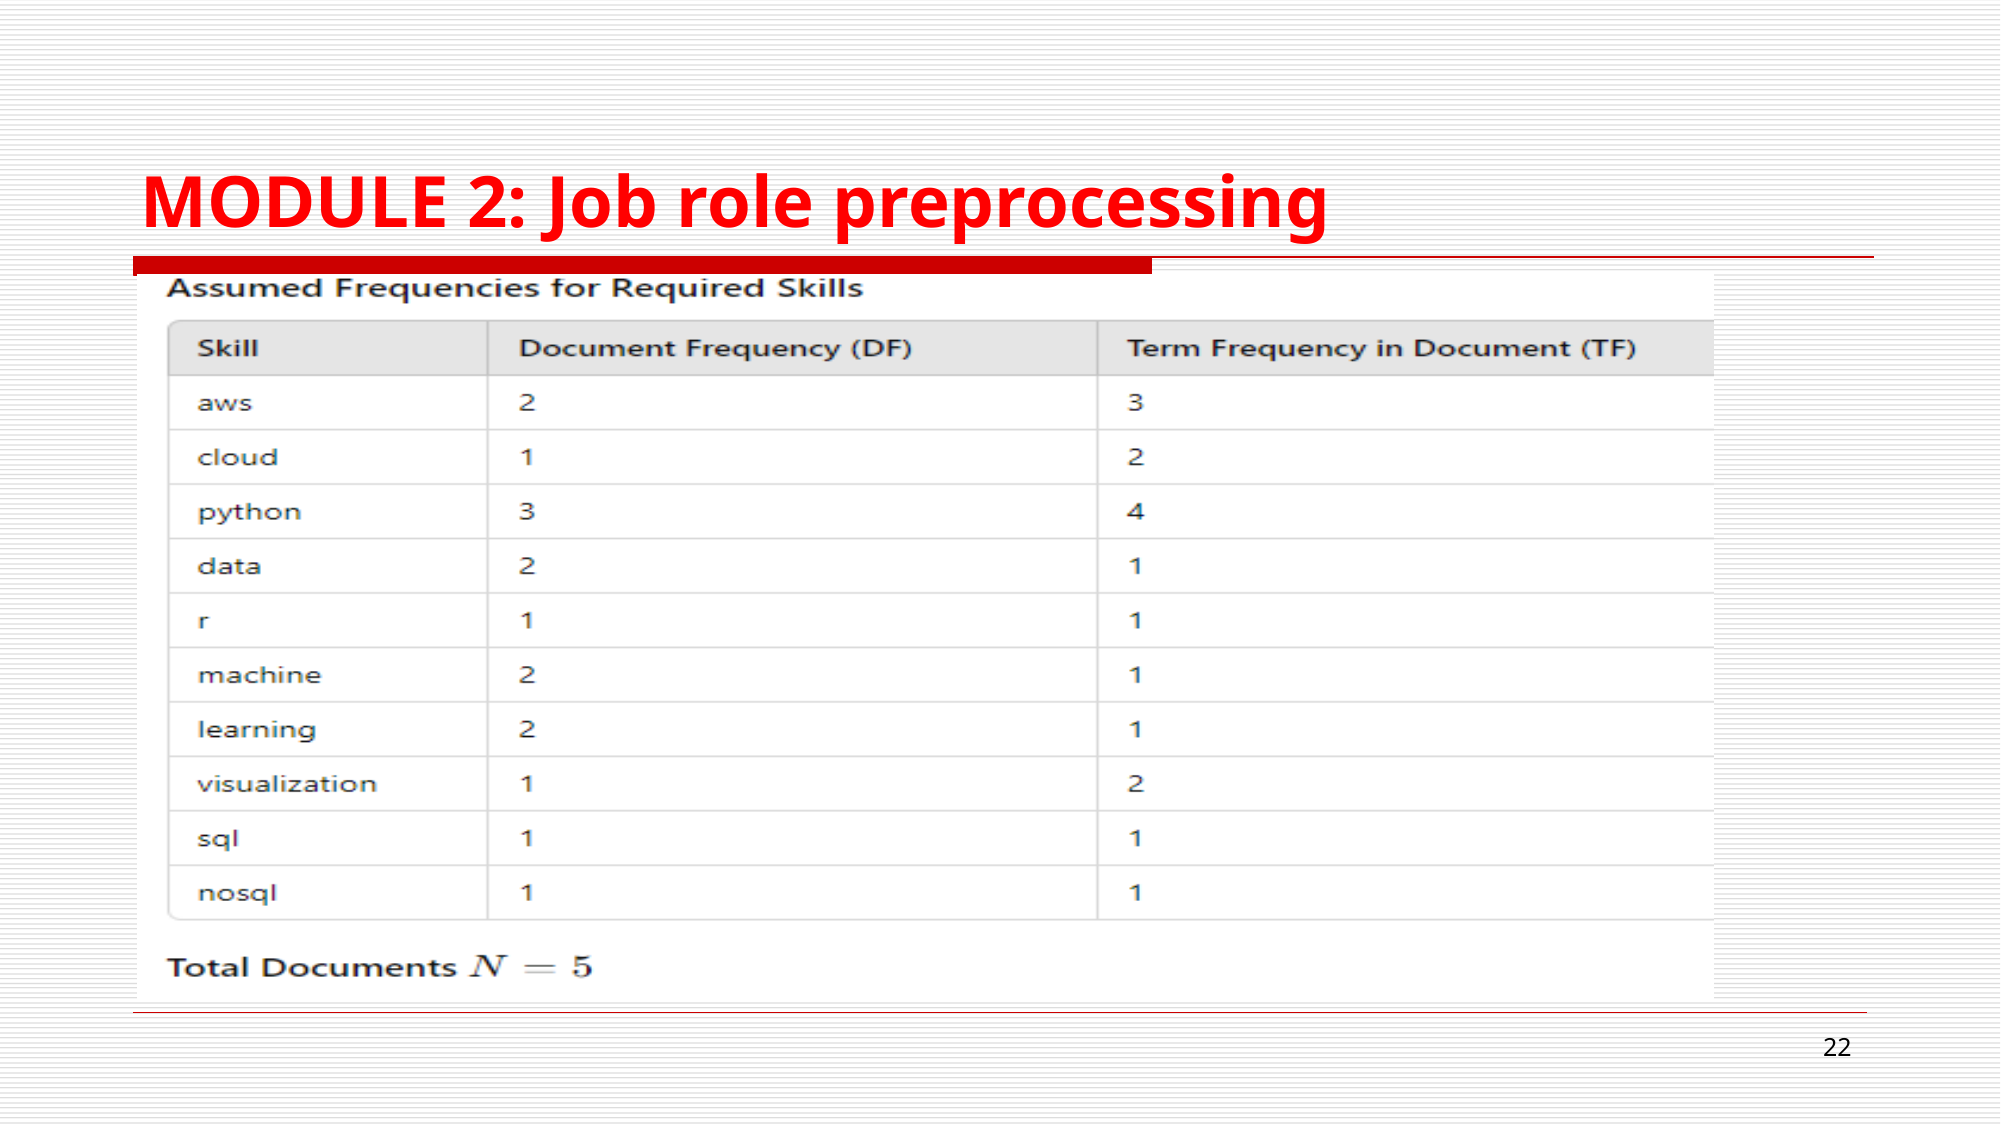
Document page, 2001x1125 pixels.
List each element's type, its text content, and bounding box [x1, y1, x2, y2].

picture [0, 0, 2001, 1125]
title MODULE 2: Job role preprocessing [125, 50, 1876, 250]
slide_number ‹#› [1433, 1024, 1867, 1103]
